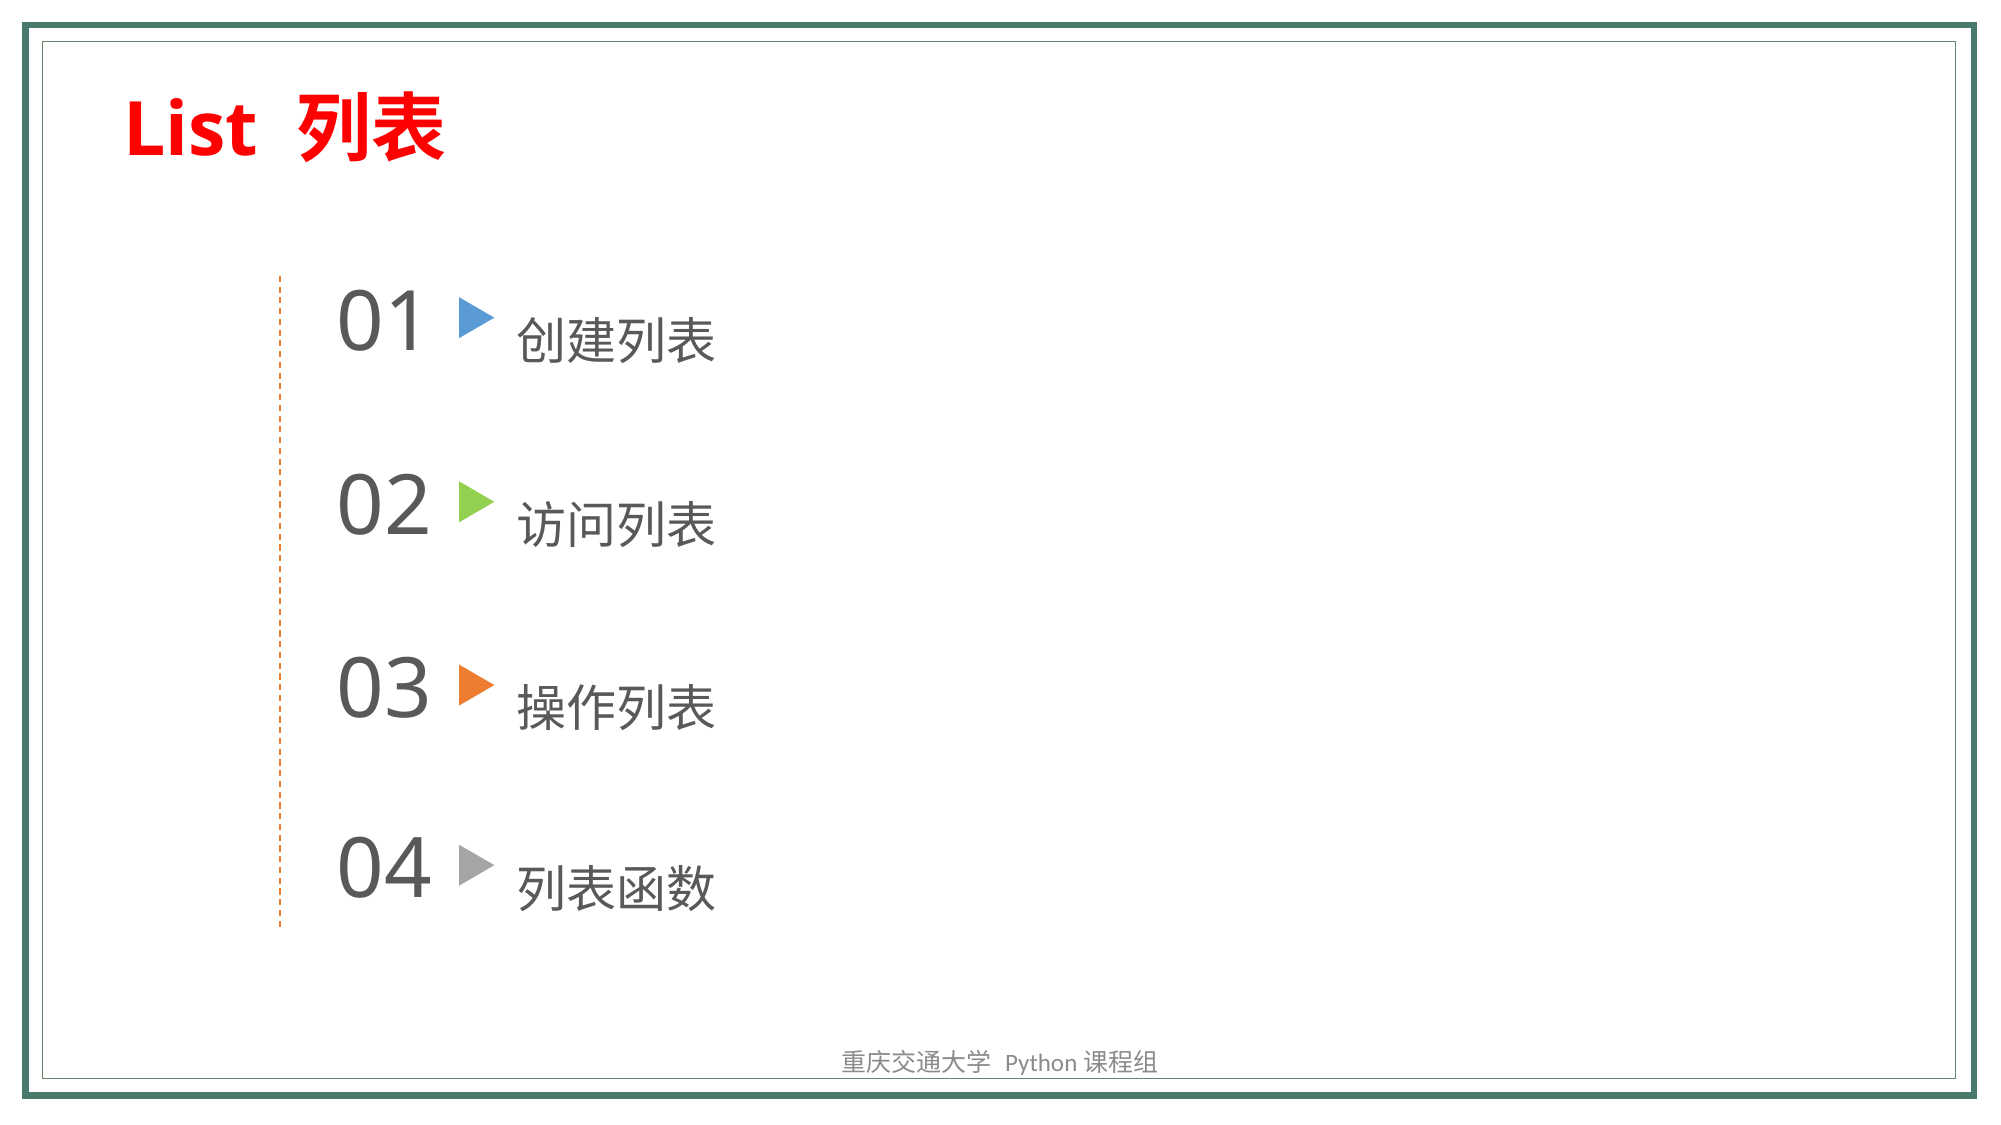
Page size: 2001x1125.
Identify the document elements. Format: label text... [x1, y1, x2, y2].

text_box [321, 259, 1180, 376]
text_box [321, 807, 1180, 924]
footer 重庆交通大学 Python课程组 [662, 1031, 1338, 1092]
text_box [42, 41, 1956, 1080]
text_box [25, 24, 1975, 1097]
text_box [321, 626, 1180, 744]
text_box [321, 443, 1180, 560]
text_box List 列表 [108, 73, 885, 179]
